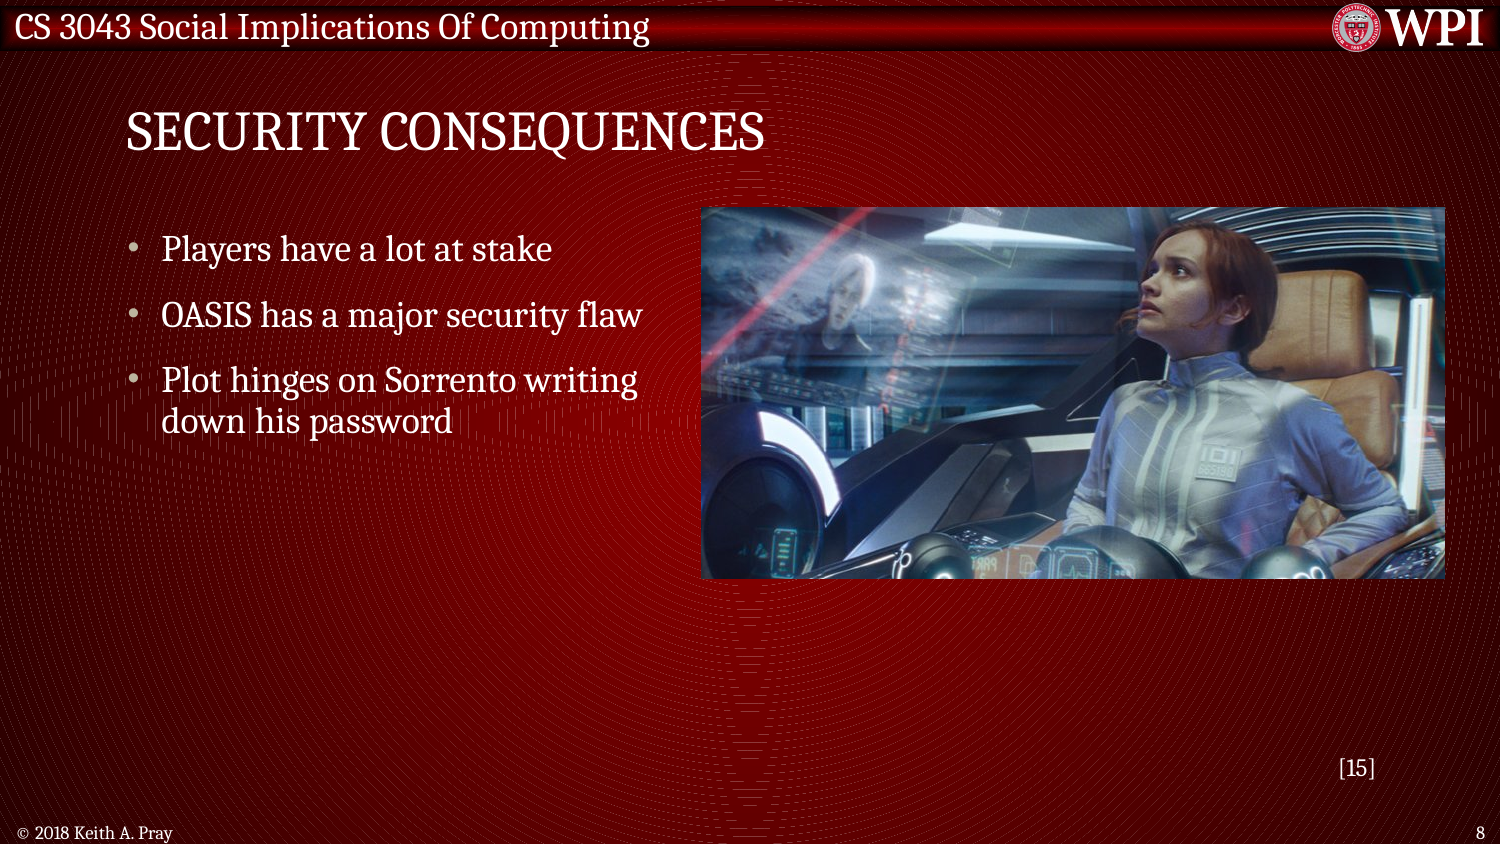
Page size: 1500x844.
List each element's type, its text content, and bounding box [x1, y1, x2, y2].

picture [1332, 3, 1483, 52]
picture [700, 206, 1446, 580]
list Players have a lot at stake OASIS has a major security flaw Plot hinges on Sorrento writing down his password [112, 221, 725, 772]
title Security consequences [112, 59, 1388, 210]
text_box [15] [1322, 744, 1392, 790]
footer © 2018 Keith A. Pray [0, 819, 913, 844]
slide_number 8 [1397, 819, 1500, 844]
